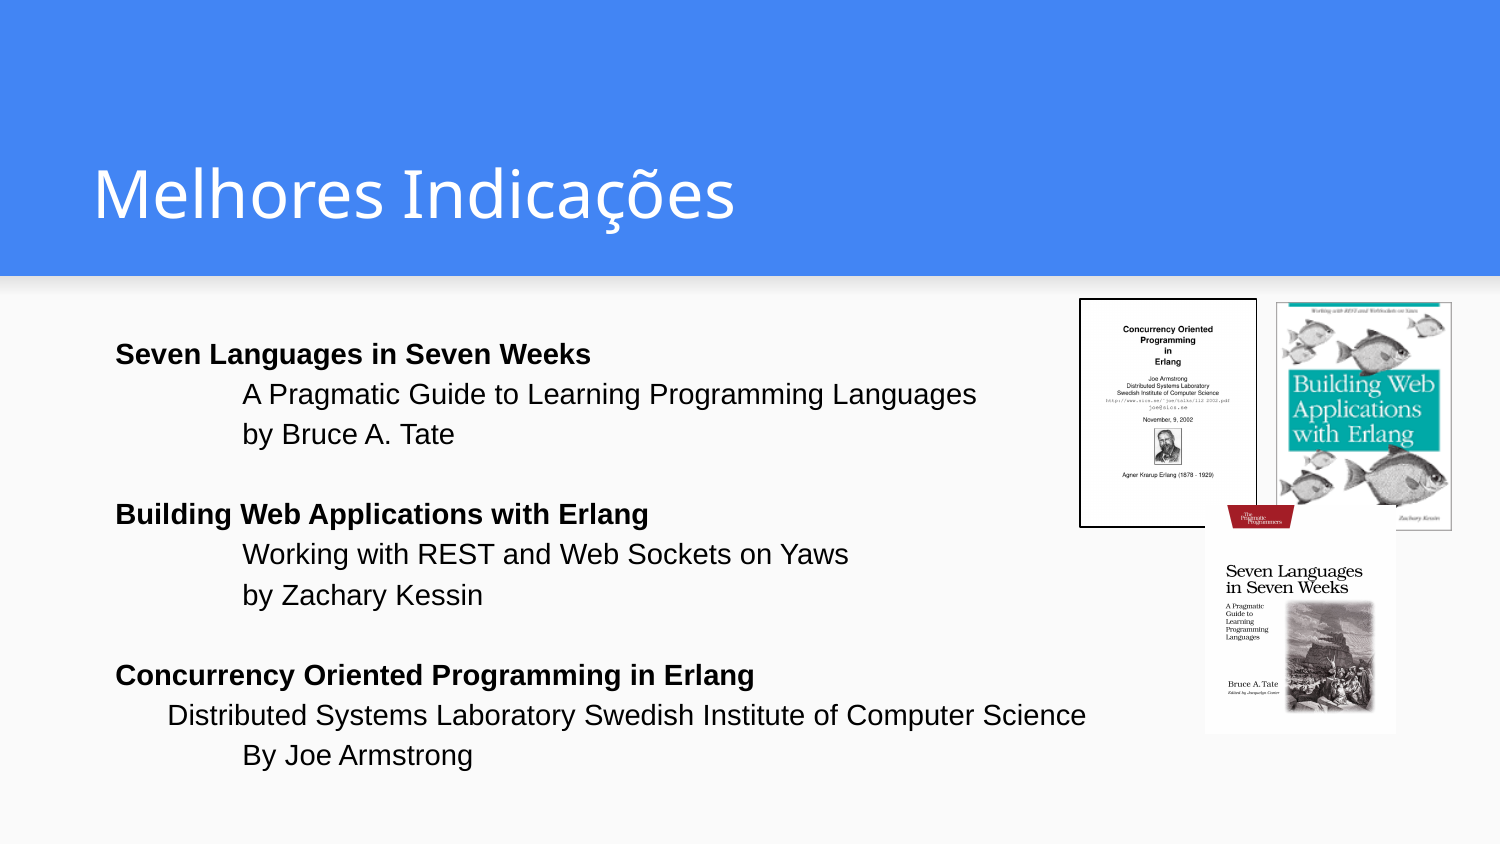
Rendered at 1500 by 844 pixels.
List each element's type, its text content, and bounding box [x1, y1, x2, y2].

picture [1080, 299, 1452, 734]
list Seven Languages in Seven Weeks A Pragmatic Guide to Learning Programming Languages by Bruce A. Tate Building Web Applications with Erlang Working with REST and Web Sockets on Yaws by Zachary Kessin Concurrency Oriented Programming in Erlang Distributed Systems Laboratory Swedish Institute of Computer Science By Joe Armstrong [77, 314, 1111, 802]
title Melhores Indicações [77, 121, 1427, 248]
